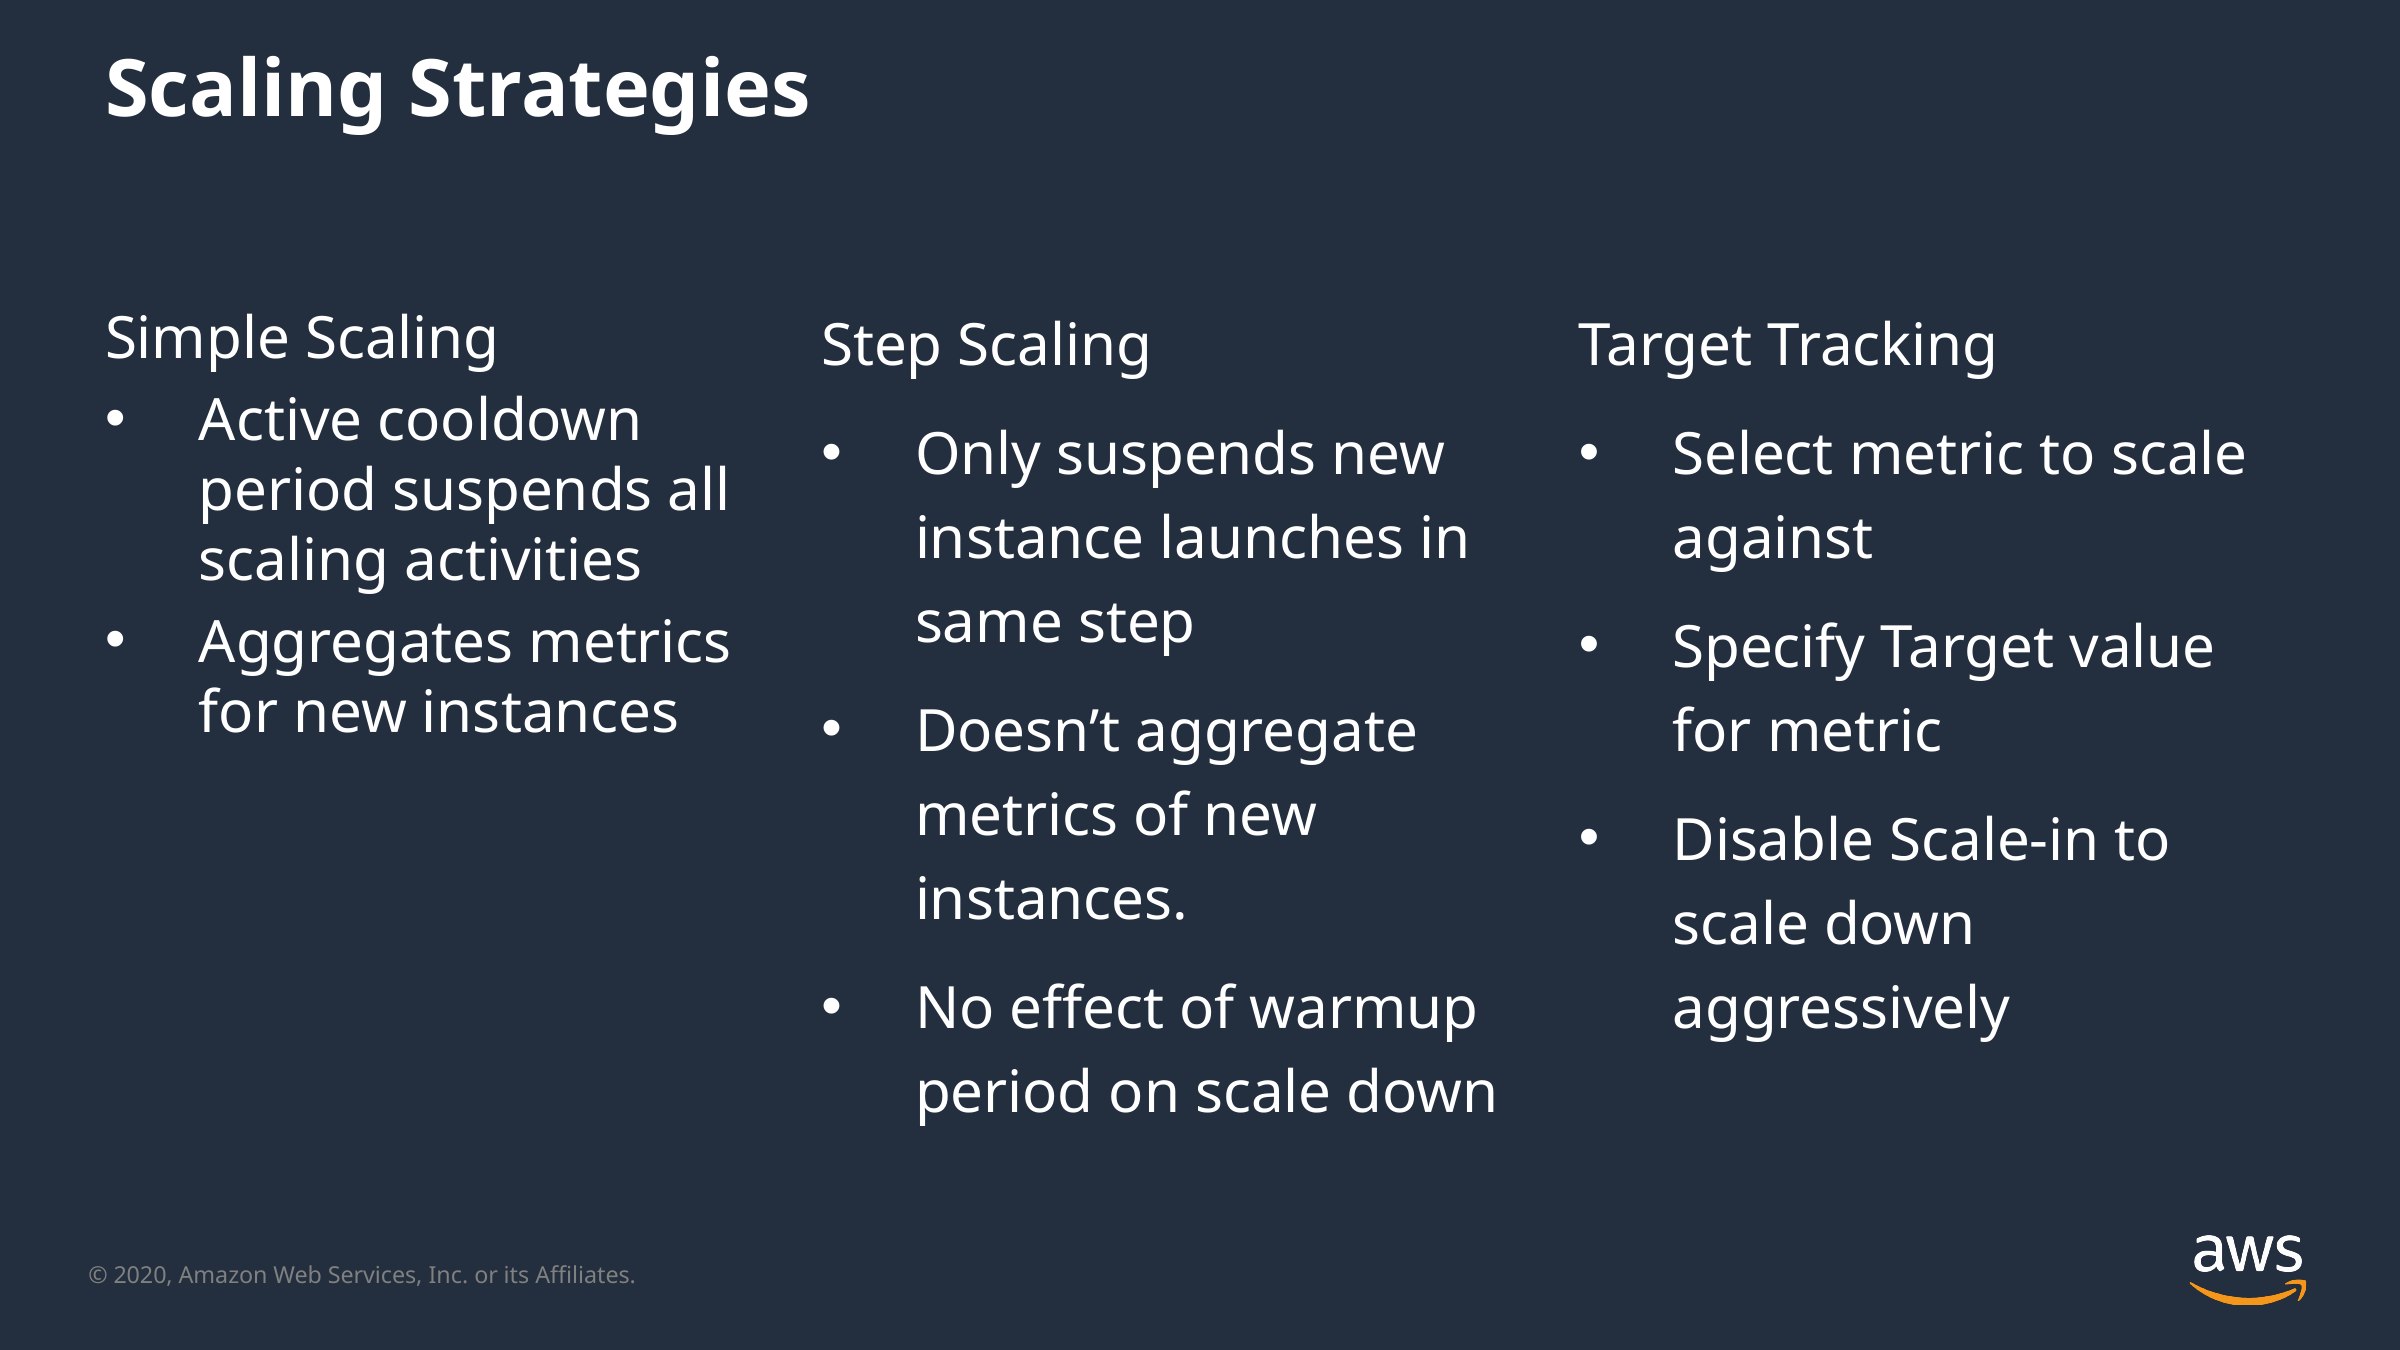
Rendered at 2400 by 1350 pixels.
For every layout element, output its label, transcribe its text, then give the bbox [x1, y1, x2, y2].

text_box Step Scaling Only suspends new instance launches in same step Doesn’t aggregate metrics of new instances. No effect of warmup period on scale down [821, 293, 1511, 989]
text_box Target Tracking Select metric to scale against Specify Target value for metric Disable Scale-in to scale down aggressively [1578, 293, 2269, 1139]
title Scaling Strategies [90, 30, 2307, 174]
list Simple Scaling Active cooldown period suspends all scaling activities Aggregates metrics for new instances [90, 293, 780, 1184]
